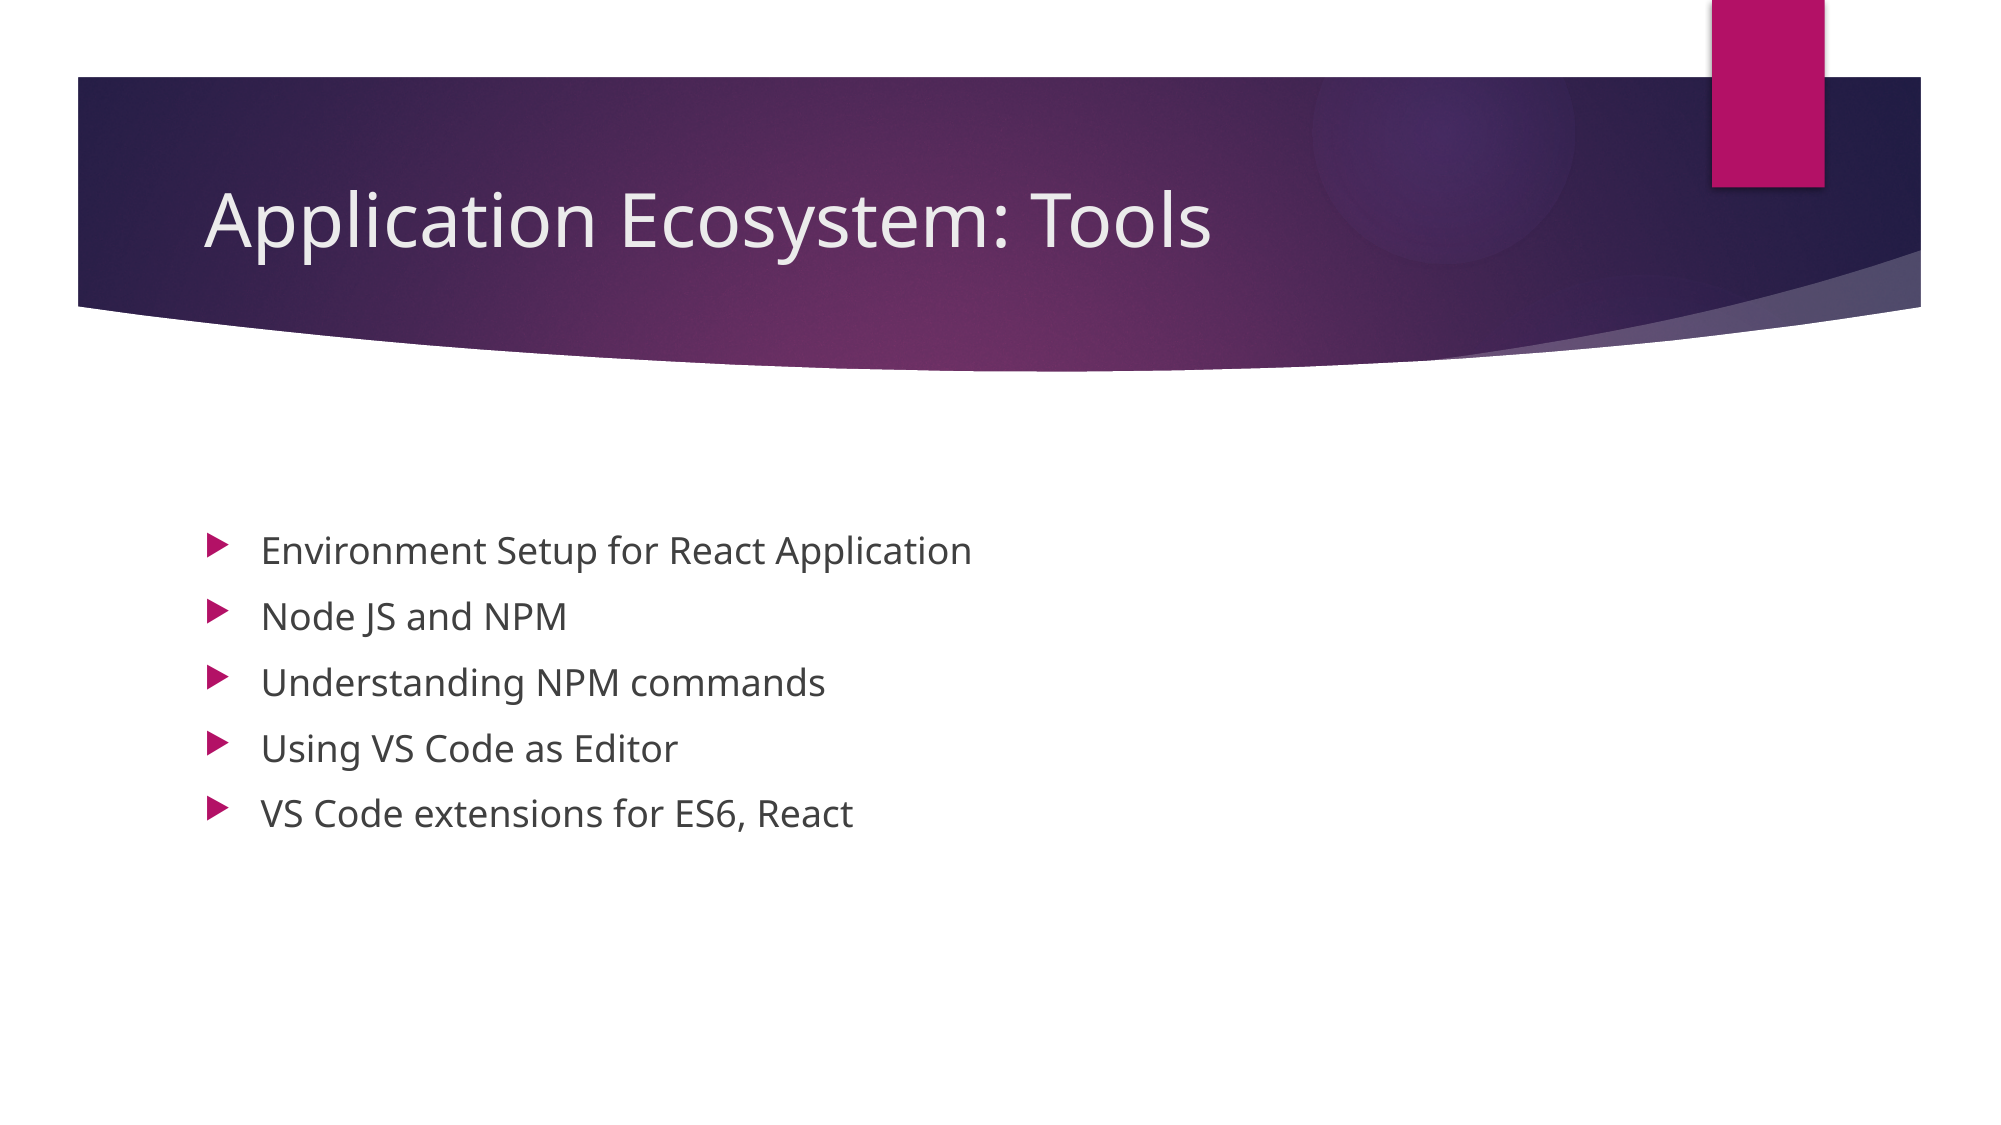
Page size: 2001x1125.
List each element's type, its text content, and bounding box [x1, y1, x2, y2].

list Environment Setup for React Application Node JS and NPM Understanding NPM commands Using VS Code as Editor VS Code extensions for ES6, React [189, 387, 1638, 988]
title Application Ecosystem: Tools [189, 159, 1627, 276]
